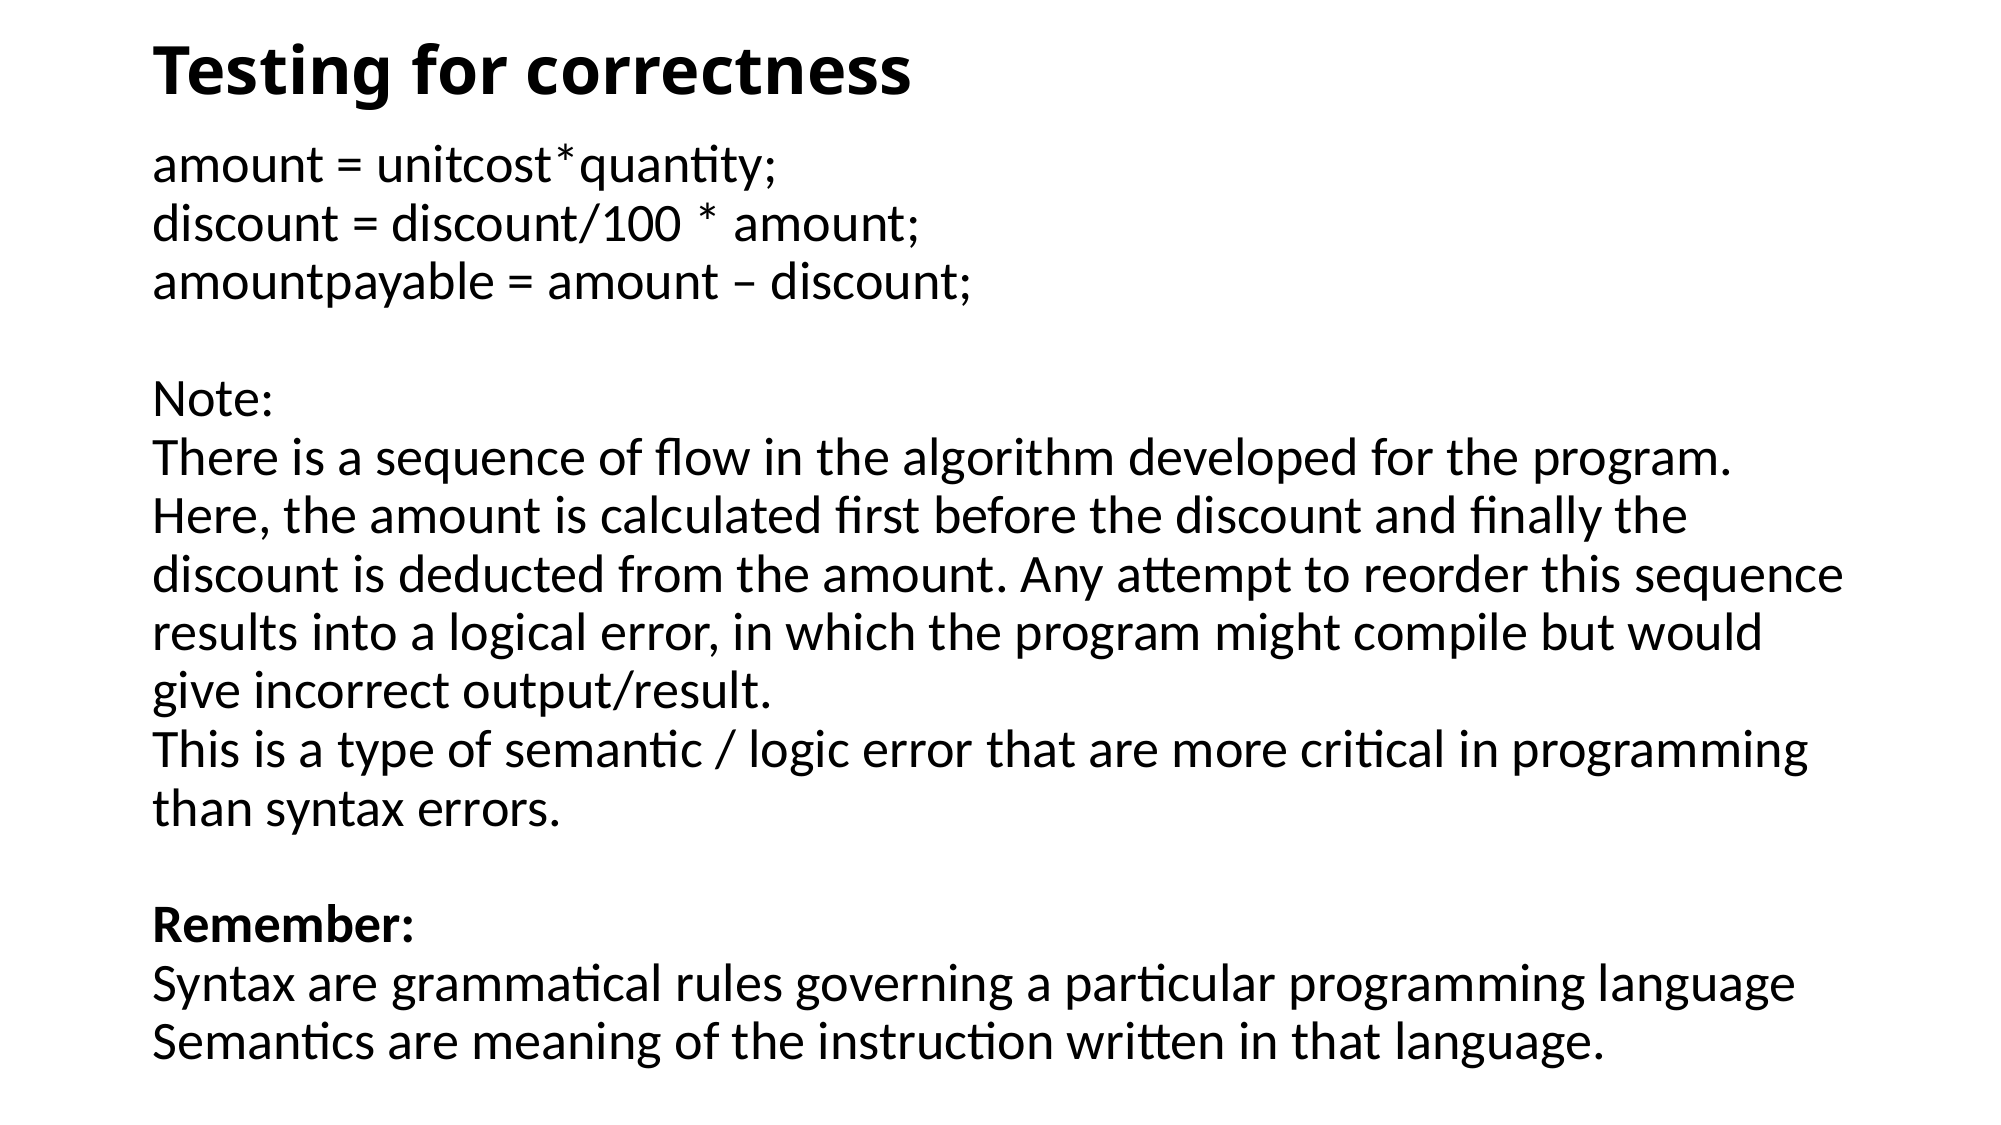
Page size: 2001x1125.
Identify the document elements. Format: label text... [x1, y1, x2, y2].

title Testing for correctness [137, 8, 1863, 128]
list amount = unitcost*quantity; discount = discount/100 * amount; amountpayable = amount – discount; Note: There is a sequence of flow in the algorithm developed for the program. Here, the amount is calculated first before the discount and finally the discount is deducted from the amount. Any attempt to reorder this sequence results into a logical error, in which the program might compile but would give incorrect output/result. This is a type of semantic / logic error that are more critical in programming than syntax errors. Remember: Syntax are grammatical rules governing a particular programming language Semantics are meaning of the instruction written in that language. [137, 128, 1863, 843]
